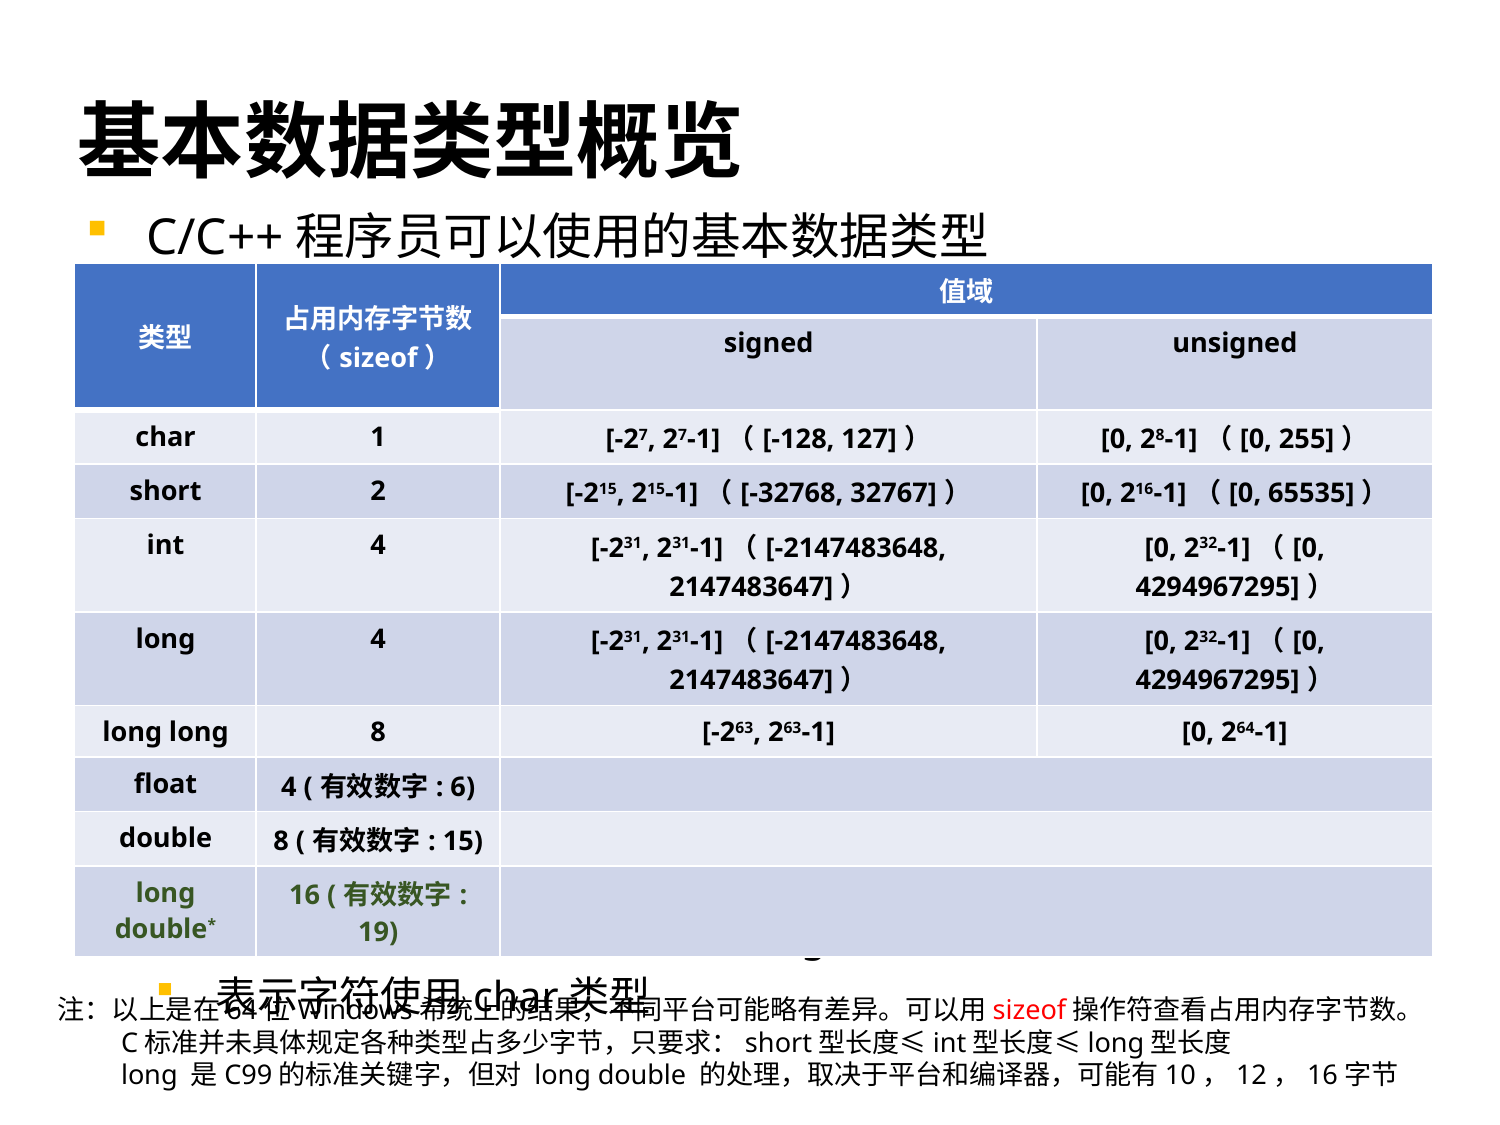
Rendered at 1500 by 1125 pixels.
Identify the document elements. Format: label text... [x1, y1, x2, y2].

title 基本数据类型概览 [62, 49, 1413, 198]
text_box 注：以上是在64位Windows希统上的结果，不同平台可能略有差异。可以用sizeof操作符查看占用内存字节数。 C标准并未具体规定各种类型占多少字节，只要求：short型长度≤int型长度≤long型长度 long 是C99的标准关键字，但对 long double 的处理，取决于平台和编译器，可能有10，12，16字节 [43, 985, 1439, 1098]
list C/C++程序员可以使用的基本数据类型 有符号(signed)与无符号(unsigned)的区分 表示整数常用int, short, long, long long四种类型 表示实数使用float, double, long double 三种类型 表示字符使用char类型 [70, 197, 1430, 985]
